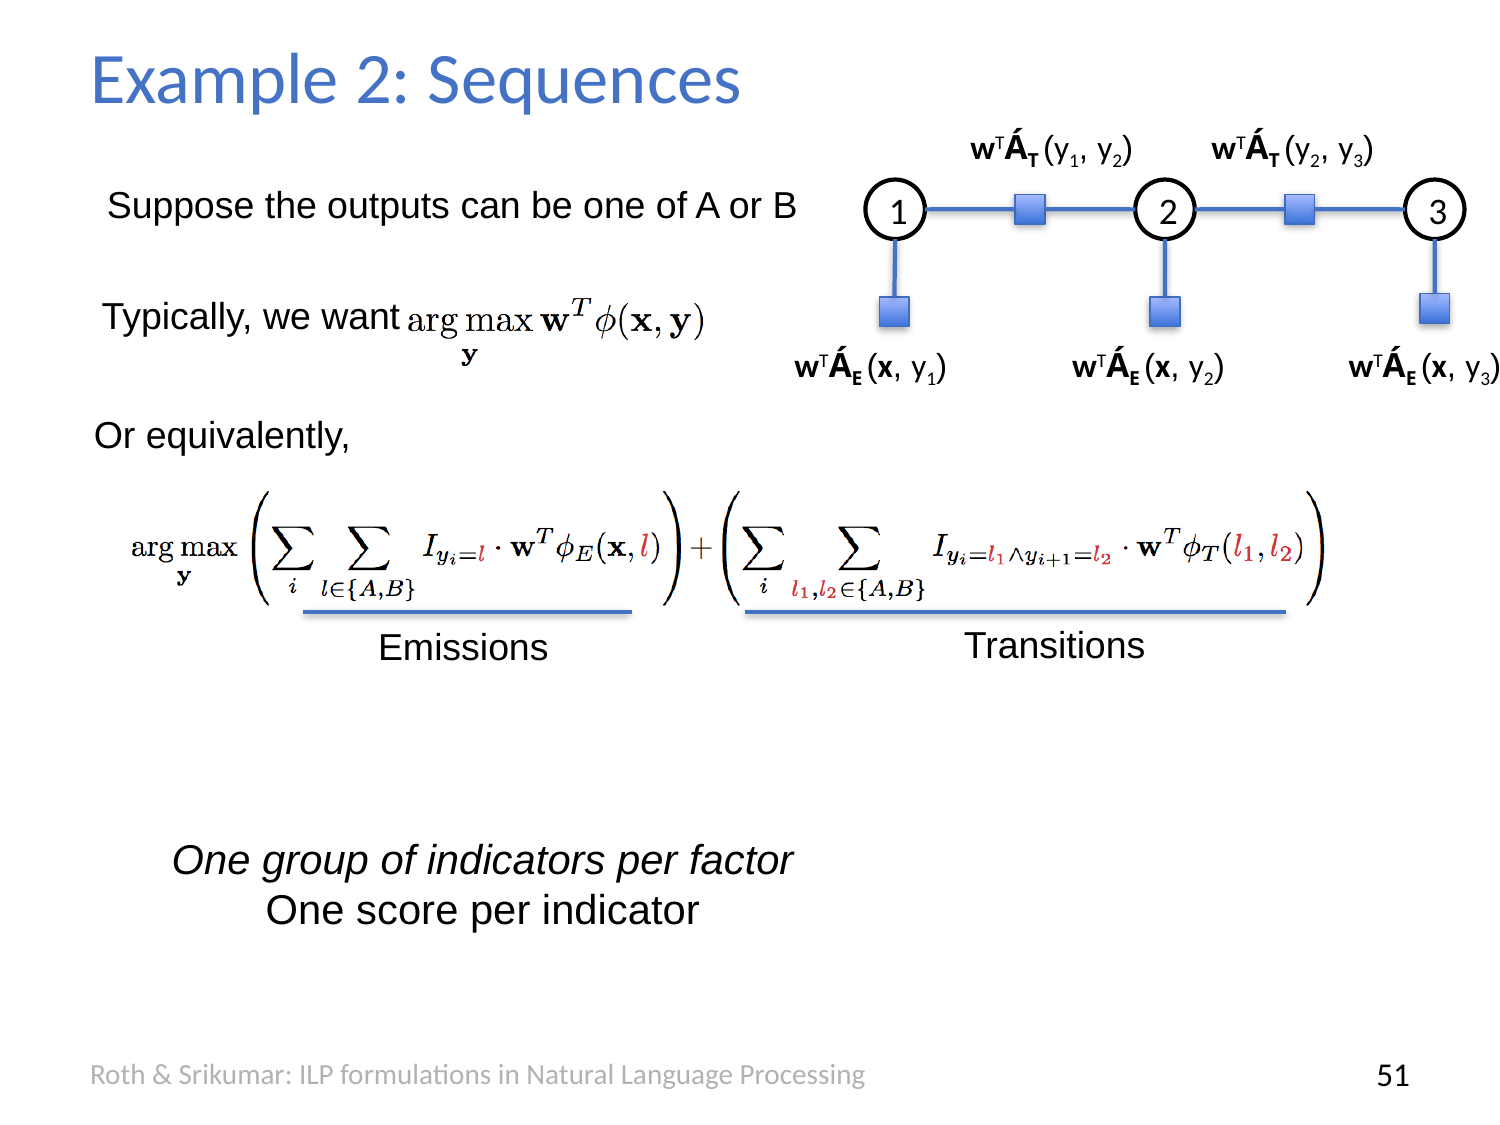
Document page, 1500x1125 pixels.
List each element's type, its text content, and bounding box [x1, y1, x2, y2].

title Example 2: Sequences [75, 23, 1425, 125]
text_box Or equivalently, [78, 403, 366, 464]
text_box wTÁE (x, y3) [1333, 336, 1500, 397]
text_box wTÁT (y1, y2) [955, 118, 1148, 177]
text_box One group of indicators per factor One score per indicator [47, 825, 918, 940]
footer Roth & Srikumar: ILP formulations in Natural Language Processing [75, 1042, 988, 1103]
text_box Suppose the outputs can be one of A or B [92, 173, 886, 234]
picture [395, 293, 713, 373]
text_box wTÁT (y2, y3) [1196, 118, 1390, 177]
text_box wTÁE (x, y2) [1057, 336, 1240, 397]
text_box Typically, we want [86, 285, 416, 345]
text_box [302, 636, 632, 677]
picture [91, 485, 1332, 628]
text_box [865, 179, 1465, 327]
text_box wTÁE (x, y1) [779, 336, 963, 397]
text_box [744, 636, 1286, 675]
slide_number 50 [1074, 1042, 1425, 1103]
